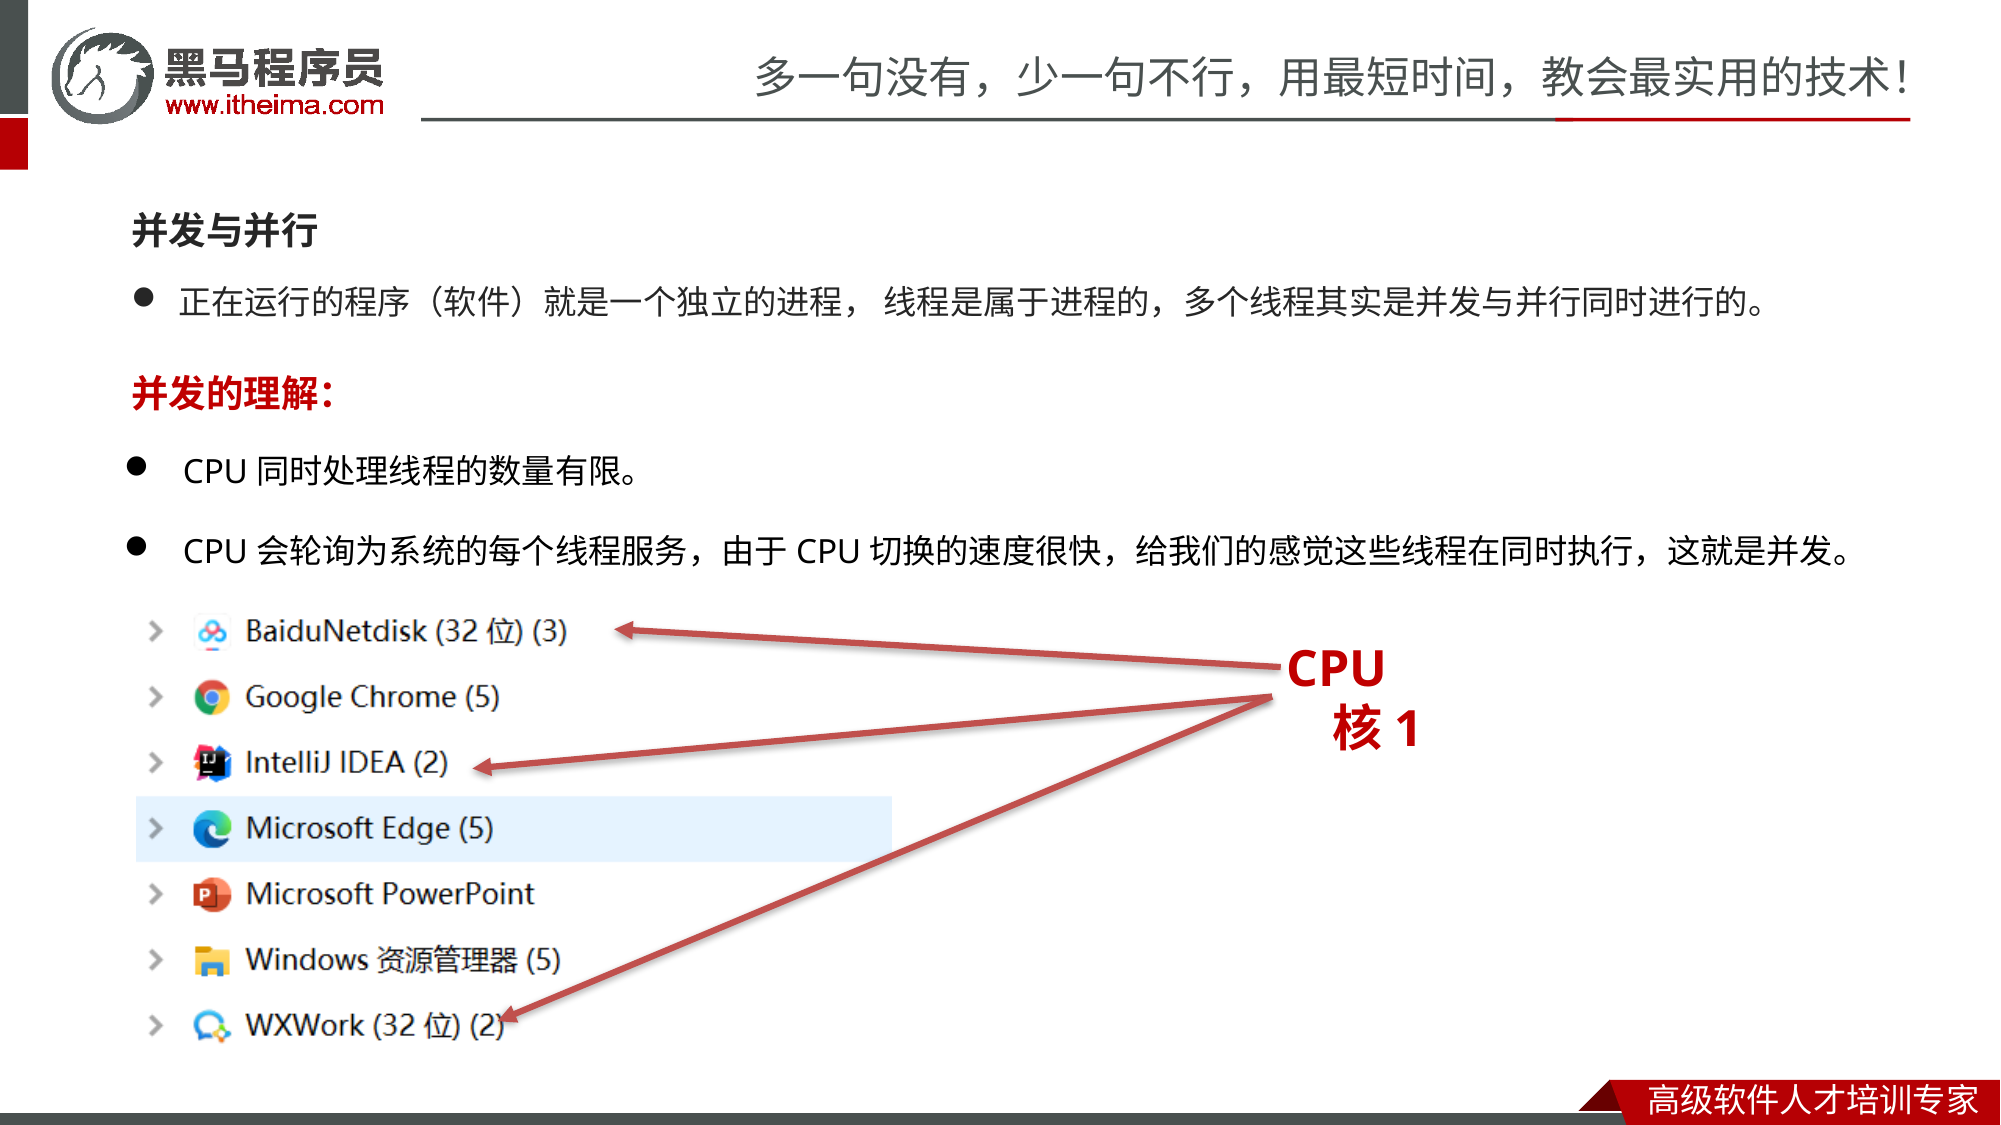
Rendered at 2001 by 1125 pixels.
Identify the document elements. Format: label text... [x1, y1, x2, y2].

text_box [472, 697, 495, 769]
text_box 正在运行的程序（软件）就是一个独立的进程， 线程是属于进程的，多个线程其实是并发与并行同时进行的。 [116, 253, 1804, 329]
picture [136, 604, 892, 1051]
text_box 并发的理解： [116, 340, 1124, 403]
picture [50, 26, 384, 125]
text_box CPU同时处理线程的数量有限。 CPU会轮询为系统的每个线程服务，由于CPU切换的速度很快，给我们的感觉这些线程在同时执行，这就是并发。 [34, 403, 1940, 578]
text_box 并发与并行 [116, 177, 1124, 260]
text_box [497, 697, 1281, 1022]
text_box CPU 核1 [1271, 629, 1438, 764]
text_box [613, 628, 1281, 668]
